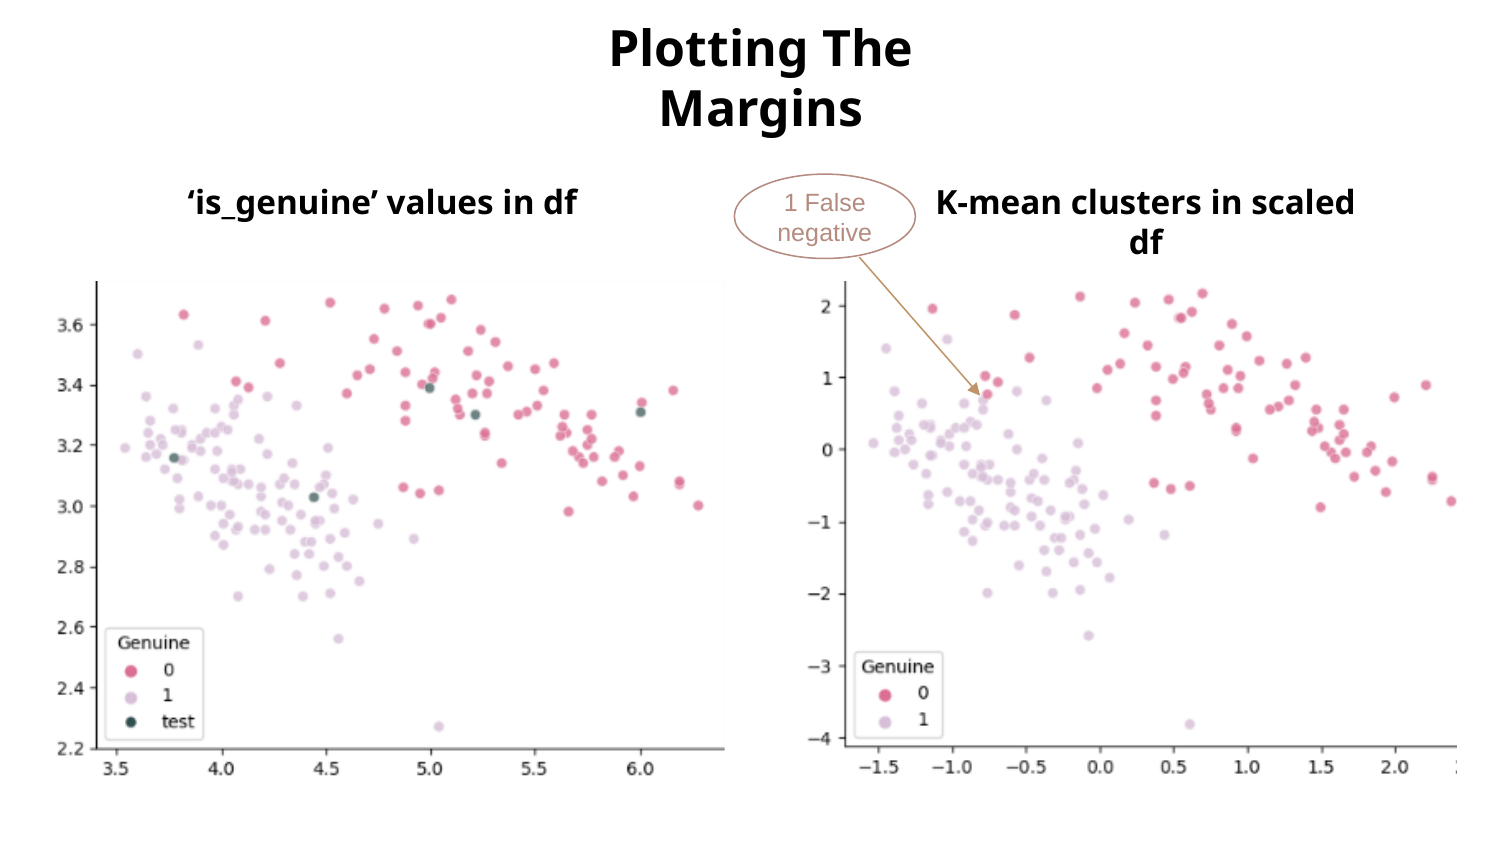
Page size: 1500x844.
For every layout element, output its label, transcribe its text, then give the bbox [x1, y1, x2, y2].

picture [800, 281, 1458, 781]
text_box ‘is_genuine’ values in df [152, 174, 613, 229]
text_box 1 False negative [734, 174, 916, 259]
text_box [859, 256, 981, 396]
text_box Plotting The Margins [530, 9, 992, 144]
picture [54, 281, 725, 781]
text_box K-mean clusters in scaled df [915, 174, 1377, 269]
